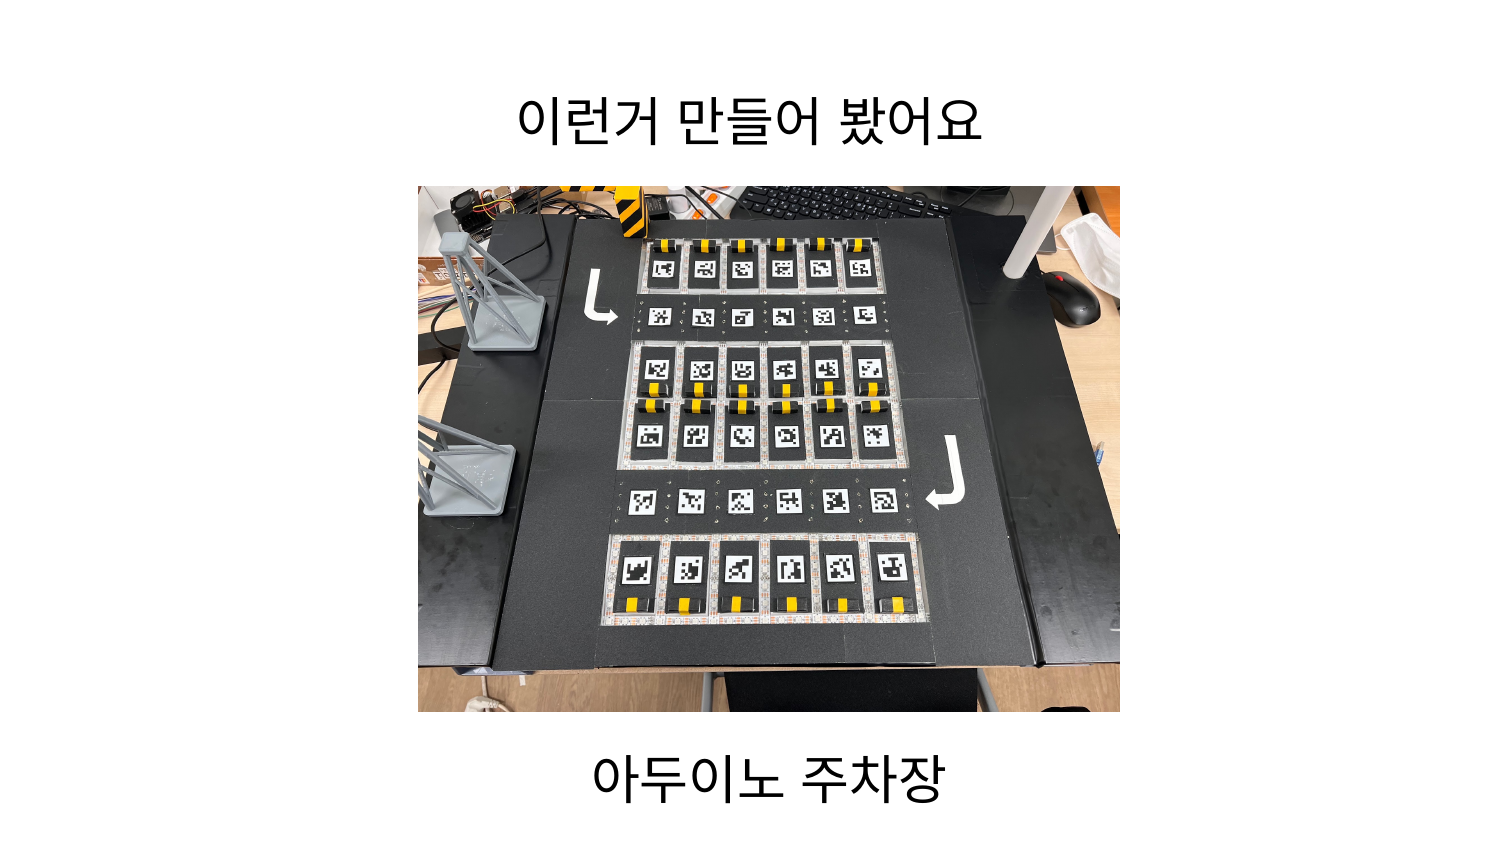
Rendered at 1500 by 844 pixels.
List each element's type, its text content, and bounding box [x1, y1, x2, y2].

title 이런거 만들어 봤어요 [51, 72, 1449, 167]
picture [418, 186, 1120, 712]
title 아두이노 주차장 [487, 731, 1051, 826]
